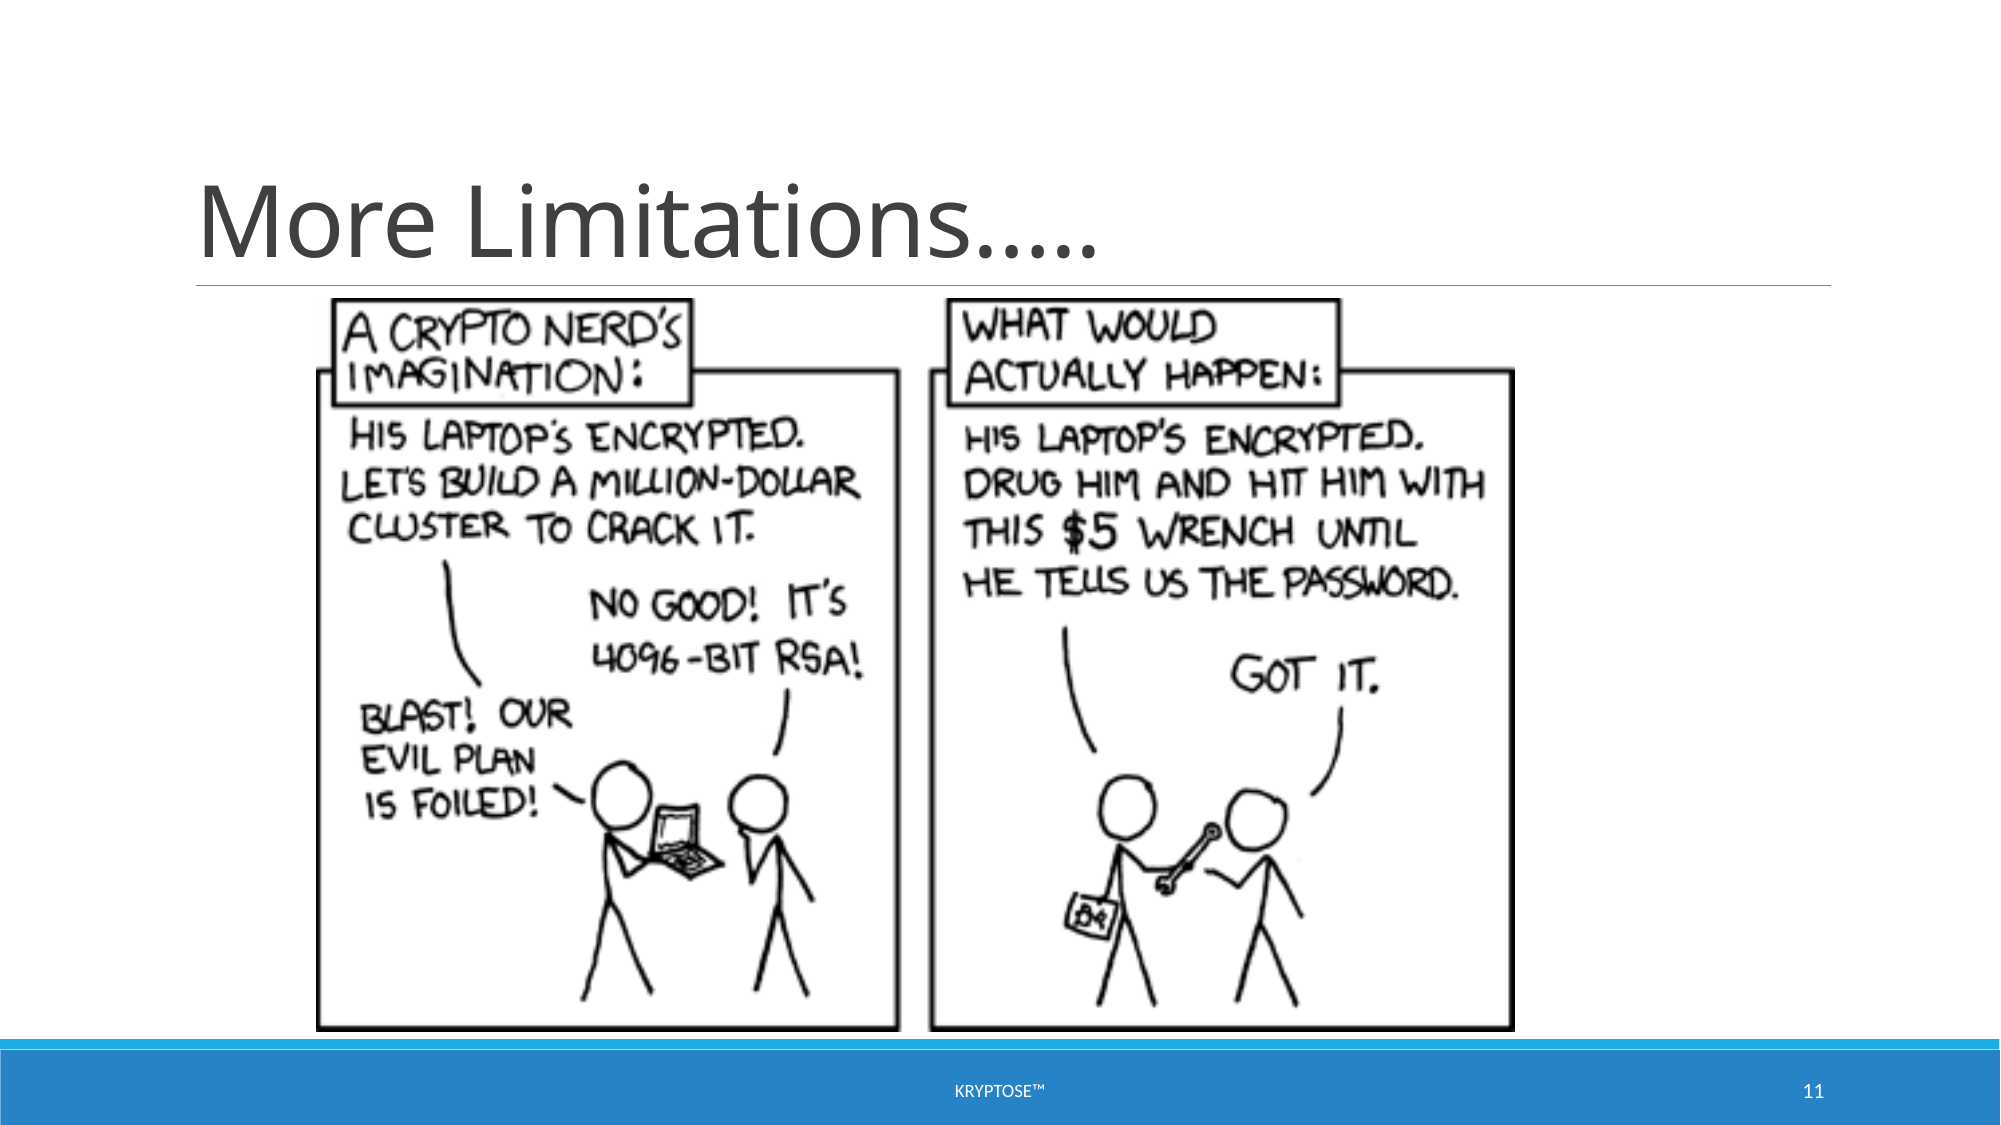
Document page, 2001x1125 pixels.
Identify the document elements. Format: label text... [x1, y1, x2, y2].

footer Kryptose™ [604, 1059, 1396, 1120]
title More Limitations….. [180, 47, 1830, 285]
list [315, 298, 1516, 1033]
slide_number 11 [1624, 1059, 1840, 1120]
